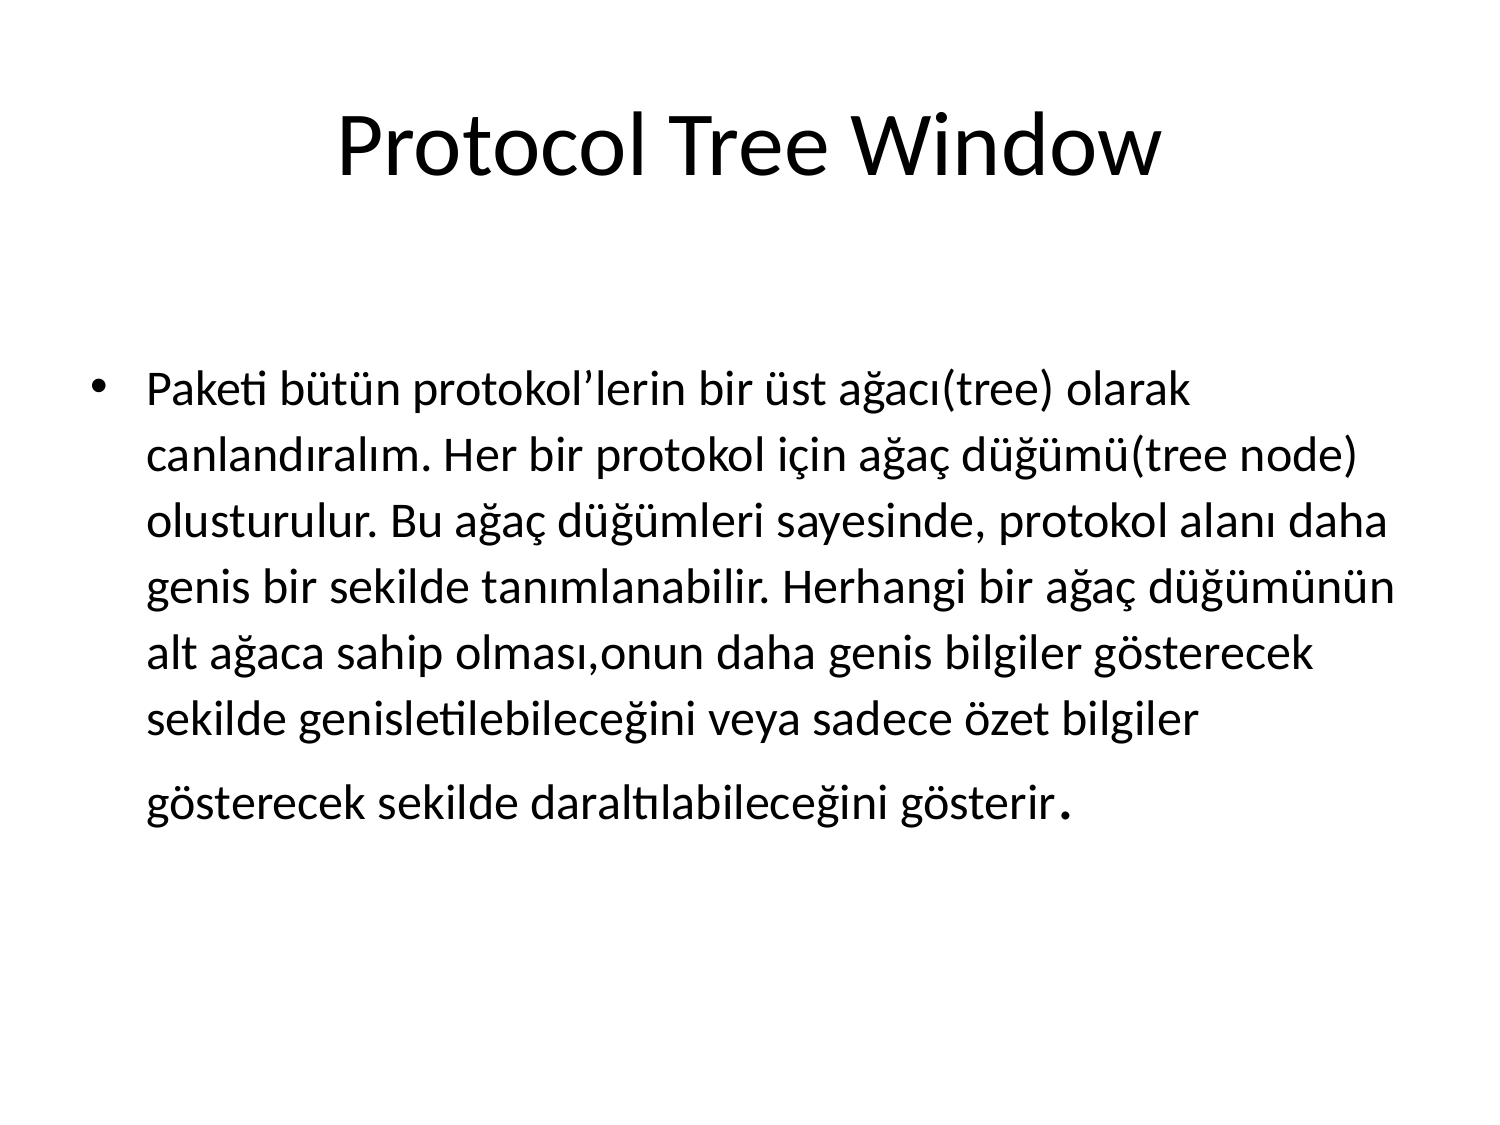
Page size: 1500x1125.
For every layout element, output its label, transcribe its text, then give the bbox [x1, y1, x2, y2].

title Protocol Tree Window [75, 45, 1425, 233]
list Paketi bütün protokol’lerin bir üst ağacı(tree) olarak canlandıralım. Her bir protokol için ağaç düğümü(tree node) olusturulur. Bu ağaç düğümleri sayesinde, protokol alanı daha genis bir sekilde tanımlanabilir. Herhangi bir ağaç düğümünün alt ağaca sahip olması,onun daha genis bilgiler gösterecek sekilde genisletilebileceğini veya sadece özet bilgiler gösterecek sekilde daraltılabileceğini gösterir. [75, 262, 1425, 1005]
